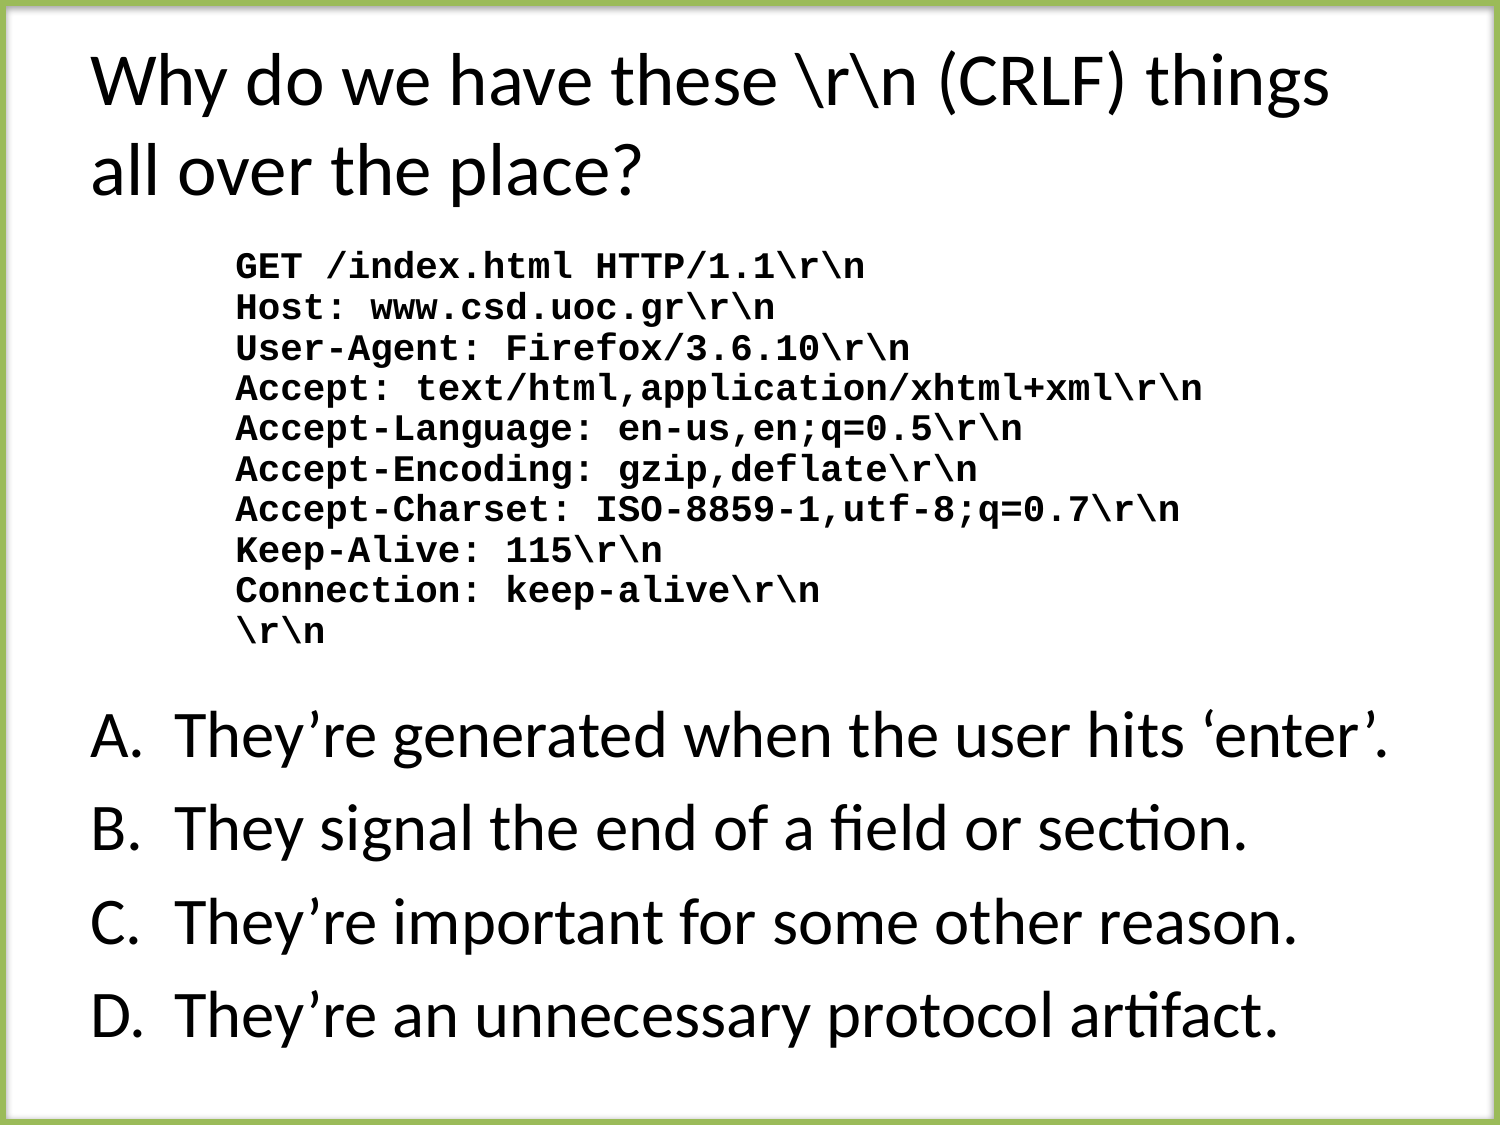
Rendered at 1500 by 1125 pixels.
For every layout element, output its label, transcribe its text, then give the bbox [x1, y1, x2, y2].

text_box [0, 0, 1500, 1125]
text_box GET /index.html HTTP/1.1\r\n Host: www.csd.uoc.gr\r\n User-Agent: Firefox/3.6.10\r\n Accept: text/html,application/xhtml+xml\r\n Accept-Language: en-us,en;q=0.5\r\n Accept-Encoding: gzip,deflate\r\n Accept-Charset: ISO-8859-1,utf-8;q=0.7\r\n Keep-Alive: 115\r\n Connection: keep-alive\r\n \r\n [220, 239, 1331, 659]
